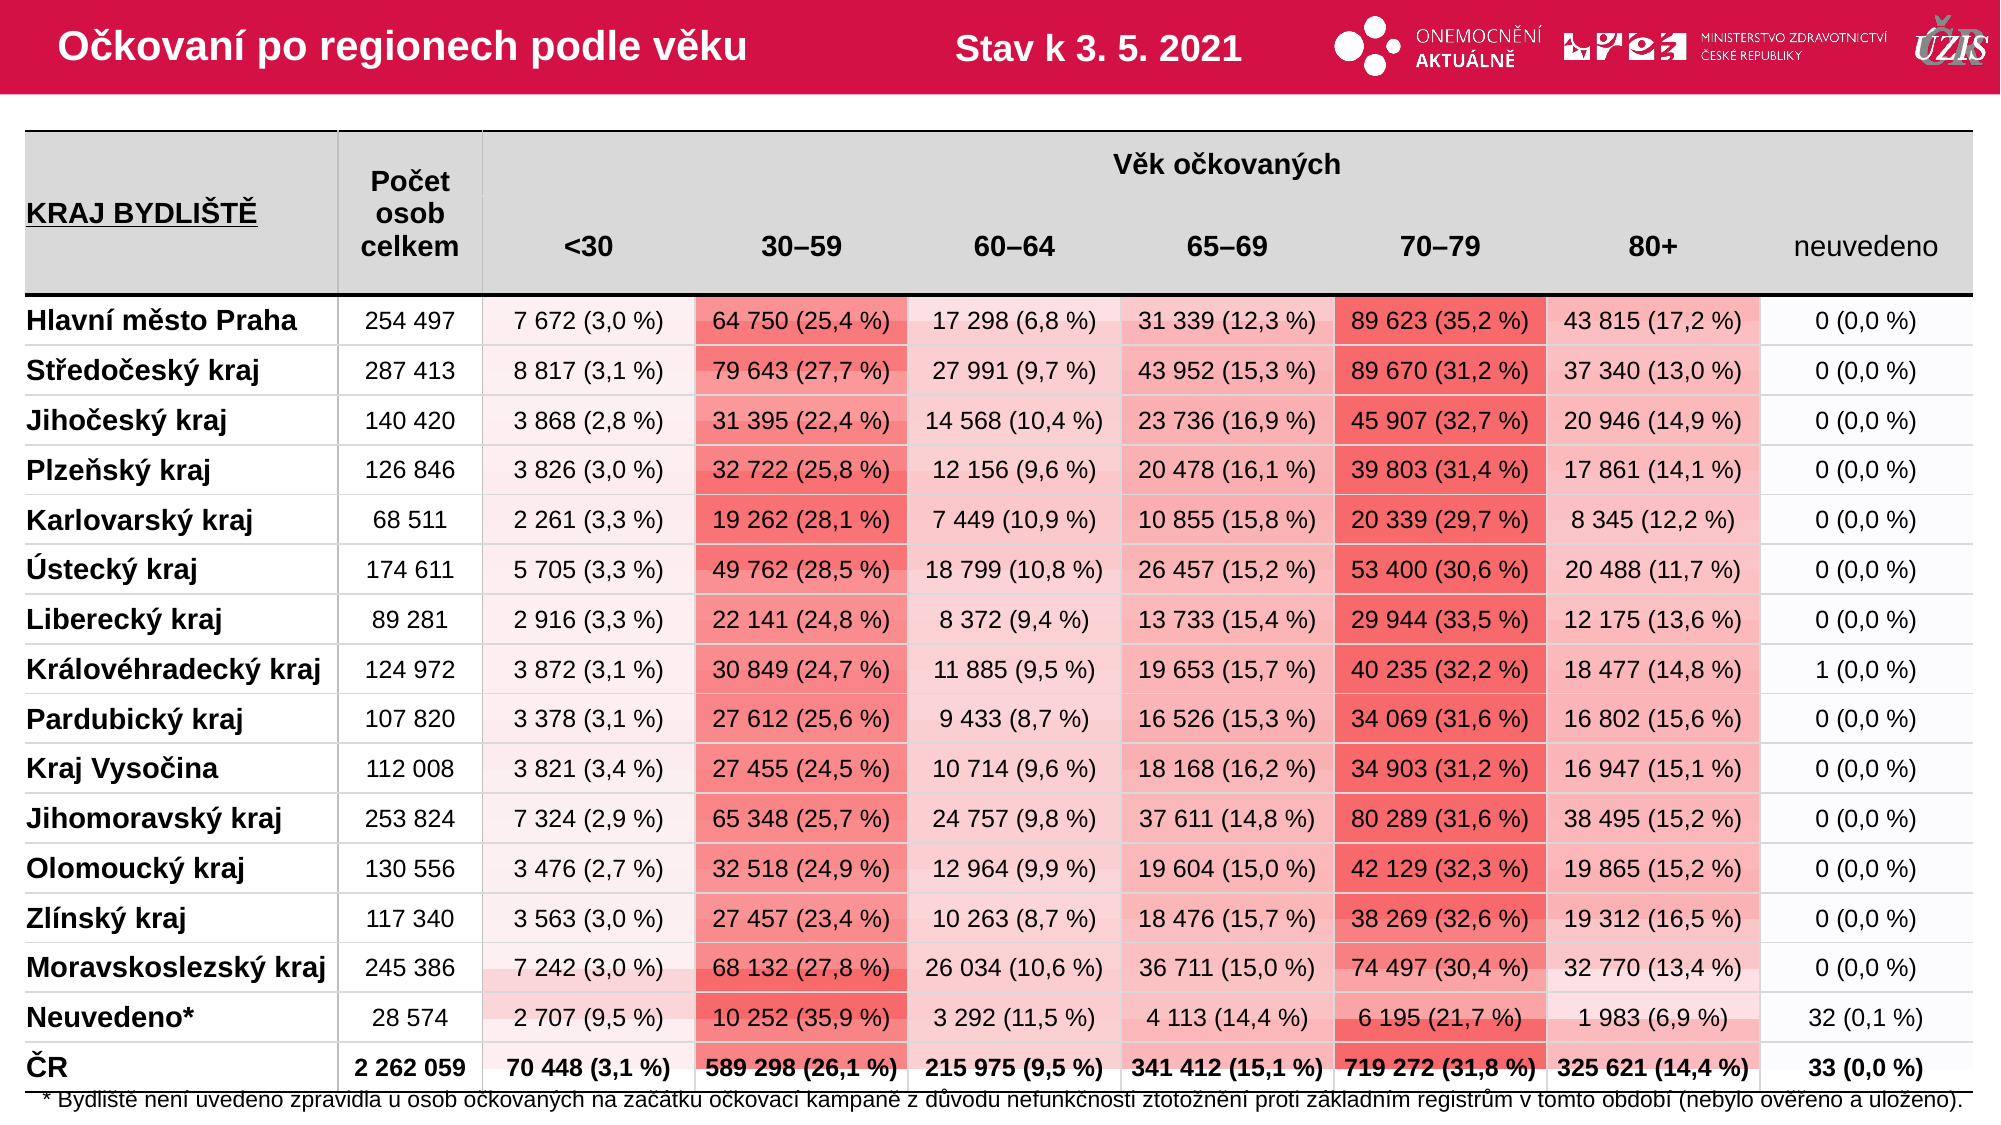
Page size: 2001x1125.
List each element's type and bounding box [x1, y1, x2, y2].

table_cell [1548, 297, 1759, 344]
table_cell [1122, 943, 1333, 991]
table_cell [1548, 744, 1759, 792]
table_cell [25, 894, 337, 942]
table_cell [1335, 794, 1546, 842]
table_cell [1548, 844, 1759, 892]
picture [1915, 15, 1989, 66]
table_cell [1761, 645, 1973, 693]
table_cell [909, 694, 1120, 742]
table_cell [1335, 844, 1546, 892]
table_cell [696, 346, 907, 394]
table_cell [696, 545, 907, 593]
table_cell [1122, 197, 1333, 293]
table_cell [909, 943, 1120, 991]
table_cell [909, 993, 1120, 1041]
table_cell [1761, 446, 1973, 494]
table_cell [1122, 894, 1333, 942]
table_cell [1335, 694, 1546, 742]
table_cell [696, 595, 907, 643]
table_cell [483, 545, 694, 593]
table_cell [483, 943, 694, 991]
table_cell [696, 993, 907, 1041]
table_cell [1548, 943, 1759, 991]
table_cell [909, 446, 1120, 494]
table_cell [1548, 645, 1759, 693]
table_cell [25, 794, 337, 842]
table_cell [909, 794, 1120, 842]
table_cell [339, 744, 482, 792]
table_cell [1122, 297, 1333, 344]
text_box [940, 16, 1385, 77]
table_cell [483, 645, 694, 693]
table_cell [696, 446, 907, 494]
table_cell [909, 744, 1120, 792]
table_cell [339, 495, 482, 543]
table_cell [339, 694, 482, 742]
table_cell [909, 396, 1120, 444]
table_cell [696, 744, 907, 792]
table_cell [25, 744, 337, 792]
table_cell [1761, 744, 1973, 792]
table_cell [1335, 297, 1546, 344]
table_cell [1548, 197, 1759, 293]
text_box [27, 1076, 1980, 1119]
table_cell [1548, 346, 1759, 394]
table_cell [483, 396, 694, 444]
table_cell [1122, 794, 1333, 842]
table_cell [1548, 396, 1759, 444]
table_cell [339, 1043, 482, 1076]
table_cell [25, 993, 337, 1041]
table_cell [339, 993, 482, 1041]
table_cell [1761, 346, 1973, 394]
table_cell [25, 446, 337, 494]
table_cell [339, 794, 482, 842]
picture [1385, 16, 1542, 76]
table_cell [696, 297, 907, 344]
table_cell [696, 943, 907, 991]
table_cell [1761, 396, 1973, 444]
table_cell [1761, 1043, 1973, 1076]
table_cell [1761, 894, 1973, 942]
table_cell [339, 645, 482, 693]
table_cell [1548, 993, 1759, 1041]
table_cell [696, 495, 907, 543]
table_cell [696, 1043, 907, 1076]
table_cell [483, 446, 694, 494]
table_header [483, 132, 1973, 195]
table_cell [1548, 894, 1759, 942]
table_cell [1122, 744, 1333, 792]
table_cell [339, 545, 482, 593]
table_cell [1548, 495, 1759, 543]
table_cell [1548, 545, 1759, 593]
table_cell [339, 346, 482, 394]
table_cell [1122, 446, 1333, 494]
table_cell [1761, 844, 1973, 892]
table_cell [1335, 197, 1546, 293]
table_cell [1335, 595, 1546, 643]
table_cell [339, 595, 482, 643]
table_cell [909, 645, 1120, 693]
table_cell [483, 744, 694, 792]
table_cell [1335, 744, 1546, 792]
title [42, 0, 1262, 95]
table_cell [483, 844, 694, 892]
table_cell [483, 694, 694, 742]
table_cell [1761, 197, 1973, 293]
table_cell [25, 694, 337, 742]
table_cell [909, 894, 1120, 942]
table_cell [483, 794, 694, 842]
table_cell [25, 595, 337, 643]
table_cell [1122, 645, 1333, 693]
table_cell [1122, 545, 1333, 593]
table_cell [1122, 993, 1333, 1041]
table_cell [339, 844, 482, 892]
table_cell [1548, 446, 1759, 494]
table_cell [25, 844, 337, 892]
table_cell [1335, 943, 1546, 991]
table_cell [909, 1043, 1120, 1076]
table_cell [1335, 346, 1546, 394]
table_header [25, 132, 337, 293]
table_cell [696, 197, 907, 293]
table_cell [1761, 545, 1973, 593]
table_cell [1761, 794, 1973, 842]
table_cell [1122, 1043, 1333, 1076]
table_cell [339, 943, 482, 991]
table_cell [1548, 794, 1759, 842]
table_cell [483, 346, 694, 394]
table_cell [696, 396, 907, 444]
table_cell [696, 645, 907, 693]
table_cell [909, 545, 1120, 593]
table_cell [25, 346, 337, 394]
table_cell [1122, 844, 1333, 892]
table_cell [909, 844, 1120, 892]
table_cell [1122, 346, 1333, 394]
table_cell [1122, 495, 1333, 543]
table_cell [25, 396, 337, 444]
table_cell [1761, 993, 1973, 1041]
table_cell [339, 446, 482, 494]
table_cell [1335, 1043, 1546, 1076]
table_cell [1335, 894, 1546, 942]
table_cell [25, 545, 337, 593]
table_cell [483, 495, 694, 543]
table_cell [483, 894, 694, 942]
table_cell [1335, 645, 1546, 693]
table_cell [1335, 545, 1546, 593]
table_cell [1761, 495, 1973, 543]
table_cell [25, 1043, 337, 1091]
table_cell [1548, 595, 1759, 643]
table_cell [1761, 595, 1973, 643]
table_cell [1548, 694, 1759, 742]
table_cell [696, 844, 907, 892]
table_cell [909, 197, 1120, 293]
table_cell [909, 595, 1120, 643]
table_cell [1548, 1043, 1759, 1076]
table_cell [483, 993, 694, 1041]
table_cell [483, 297, 694, 344]
table_cell [483, 1043, 694, 1076]
table_cell [1335, 446, 1546, 494]
table_cell [696, 794, 907, 842]
table_cell [339, 894, 482, 942]
table_cell [1122, 595, 1333, 643]
table_cell [696, 694, 907, 742]
table_cell [1122, 396, 1333, 444]
table_cell [909, 297, 1120, 344]
table_cell [1335, 396, 1546, 444]
table_cell [1761, 943, 1973, 991]
table_cell [483, 595, 694, 643]
picture [1563, 31, 1888, 60]
table_cell [483, 197, 694, 293]
table_cell [339, 297, 482, 344]
table_cell [1335, 495, 1546, 543]
table_cell [1761, 694, 1973, 742]
table_cell [25, 645, 337, 693]
table_cell [25, 495, 337, 543]
table_cell [1335, 993, 1546, 1041]
table_cell [1761, 297, 1973, 344]
table_header [339, 132, 482, 293]
table_cell [909, 495, 1120, 543]
table_cell [25, 943, 337, 991]
table_cell [1122, 694, 1333, 742]
table_cell [909, 346, 1120, 394]
table_cell [339, 396, 482, 444]
table_cell [25, 297, 337, 344]
table_cell [696, 894, 907, 942]
